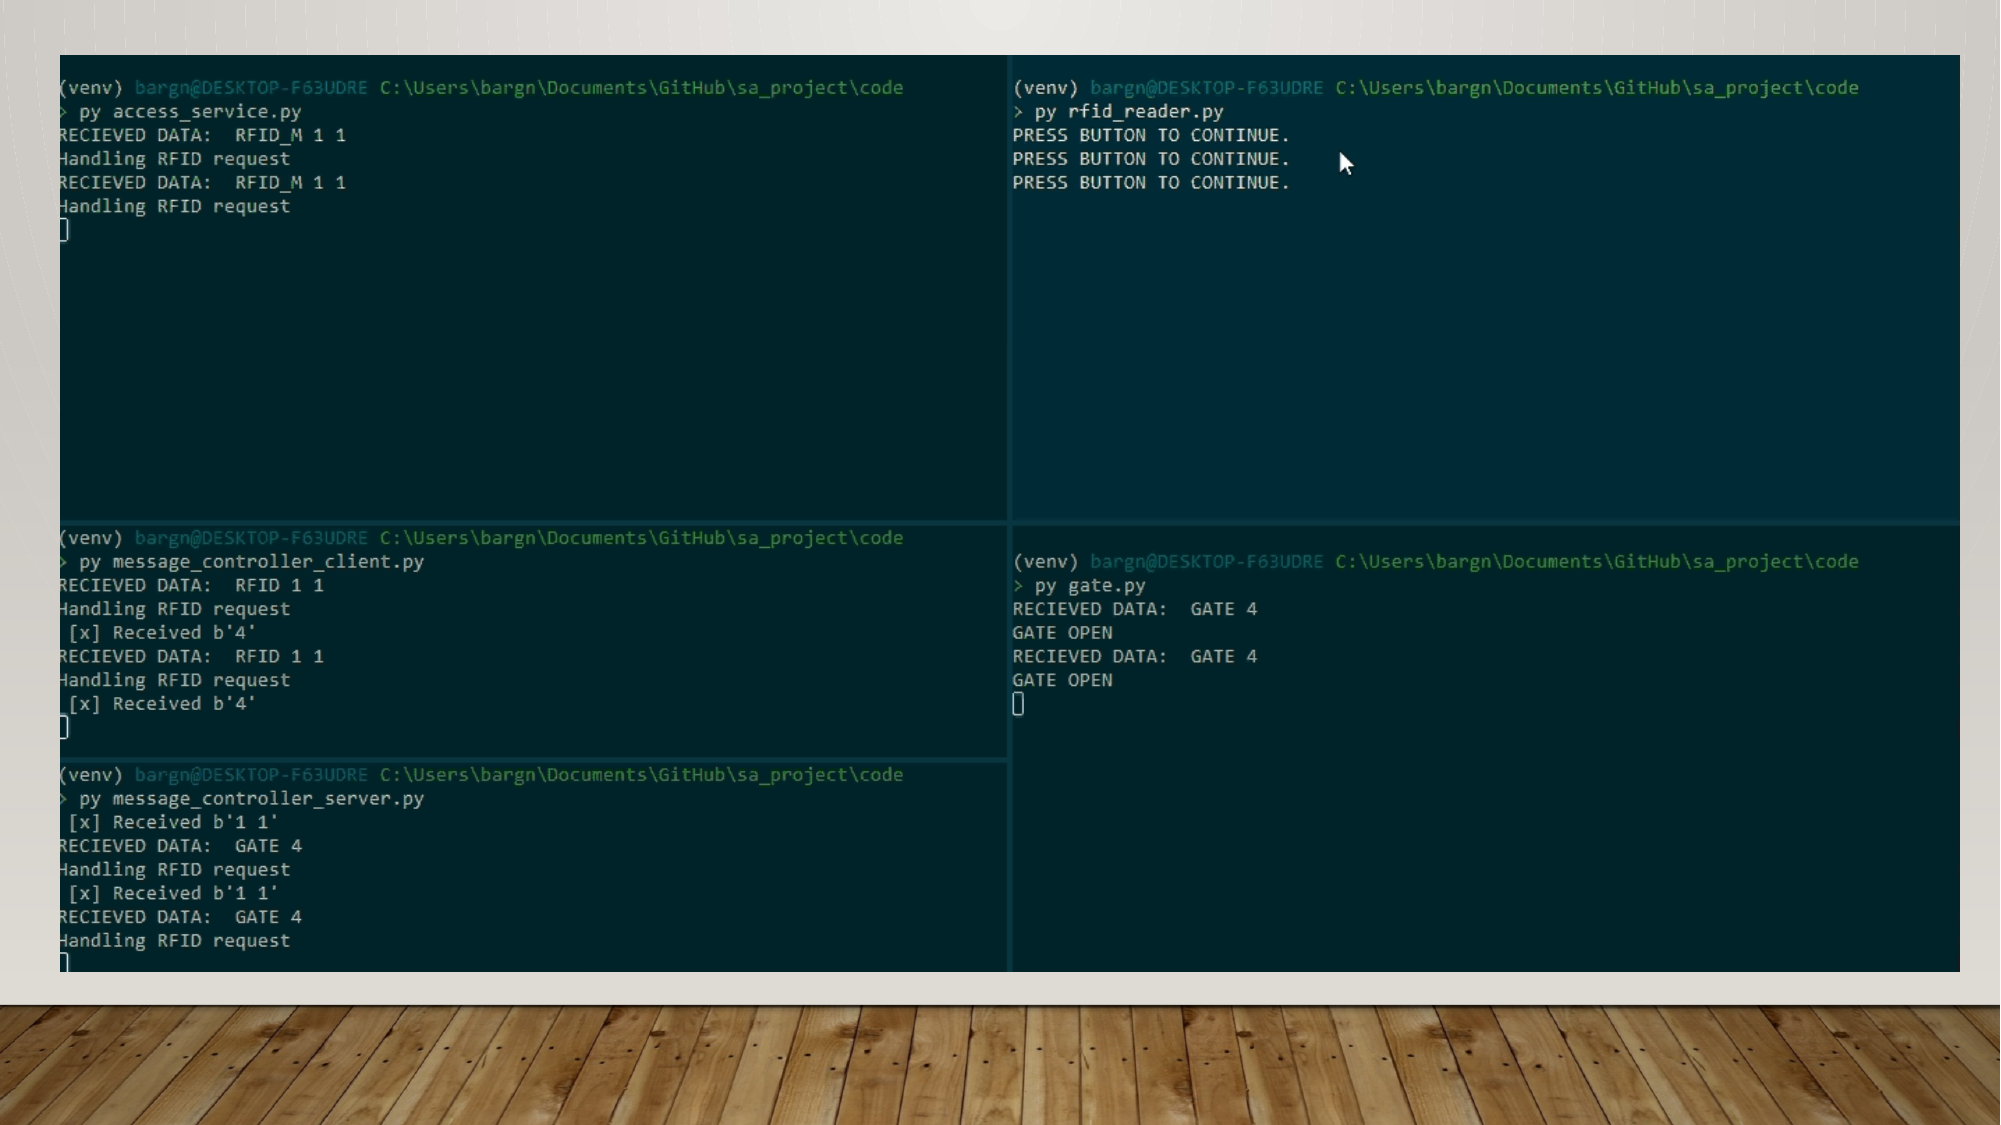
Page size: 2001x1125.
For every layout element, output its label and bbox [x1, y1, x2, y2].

list [59, 55, 1960, 972]
picture [0, 1005, 2000, 1125]
